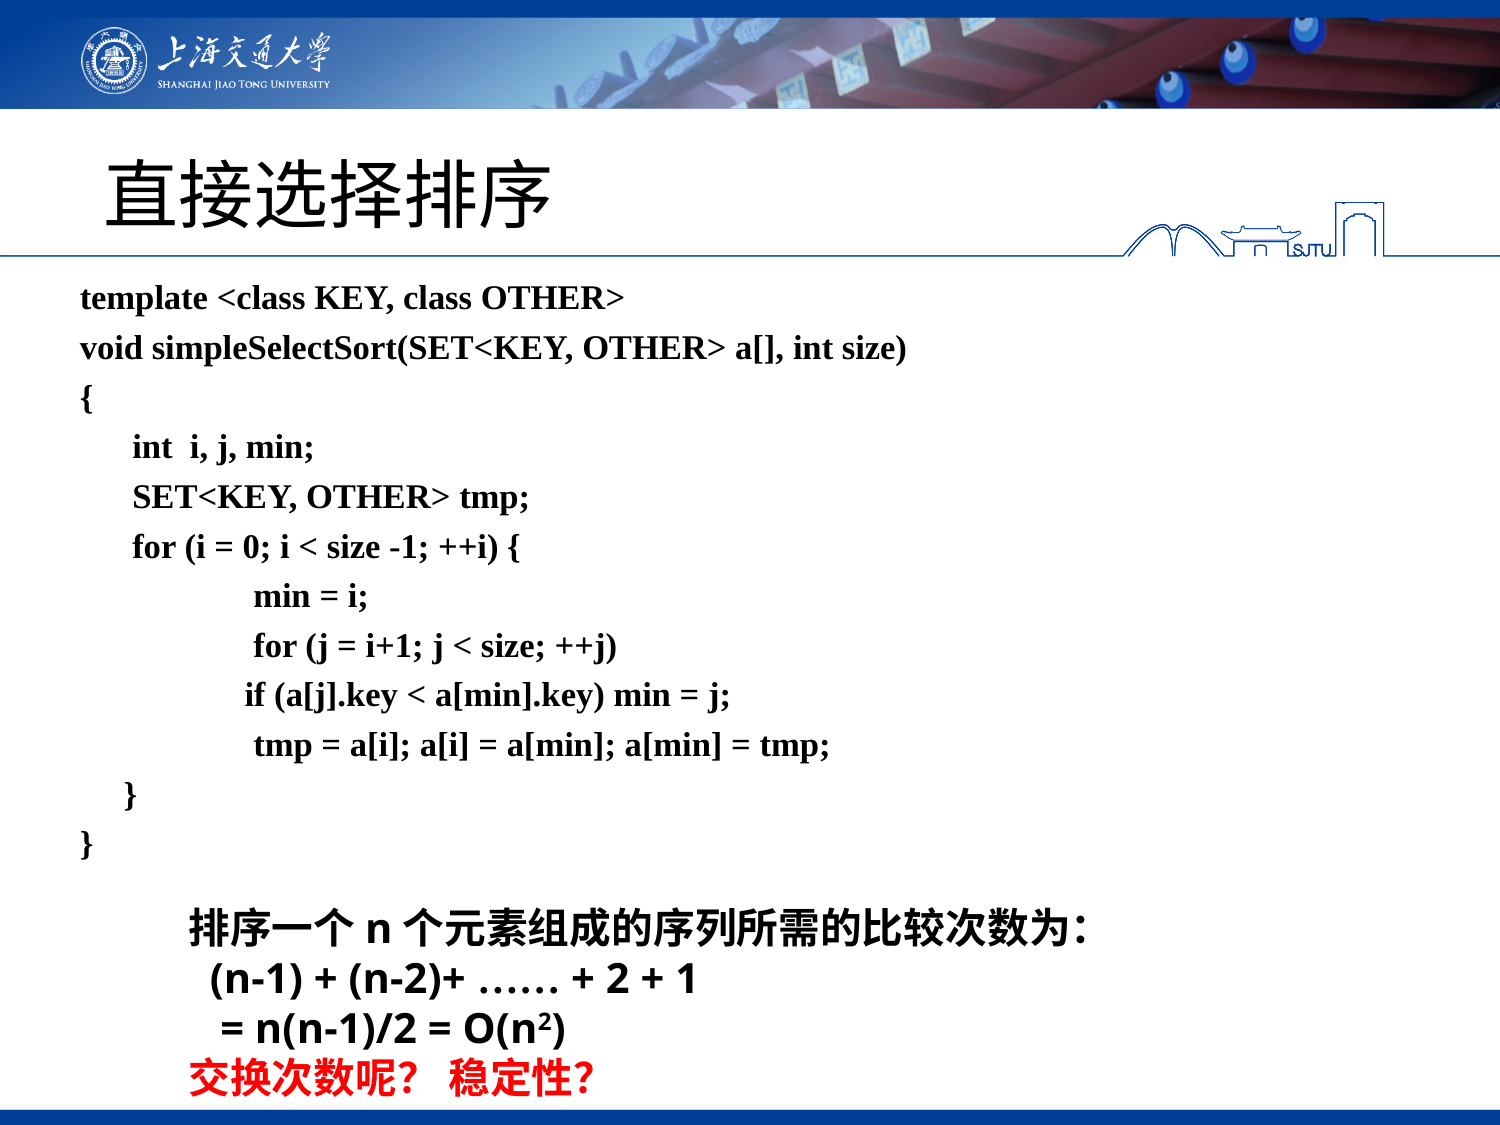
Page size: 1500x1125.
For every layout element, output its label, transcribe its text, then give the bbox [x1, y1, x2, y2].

list template <class KEY, class OTHER> void simpleSelectSort(SET<KEY, OTHER> a[], int size) { int i, j, min; SET<KEY, OTHER> tmp; for (i = 0; i < size -1; ++i) { min = i; for (j = i+1; j < size; ++j) if (a[j].key < a[min].key) min = j; tmp = a[i]; a[i] = a[min]; a[min] = tmp; } } [64, 259, 1388, 877]
picture [0, 18, 1500, 109]
text_box 排序一个n个元素组成的序列所需的比较次数为： (n-1) + (n-2)+ …… + 2 + 1 = n(n-1)/2 = O(n2) 交换次数呢？ 稳定性？ [173, 894, 1449, 1109]
title 直接选择排序 [88, 135, 1364, 261]
